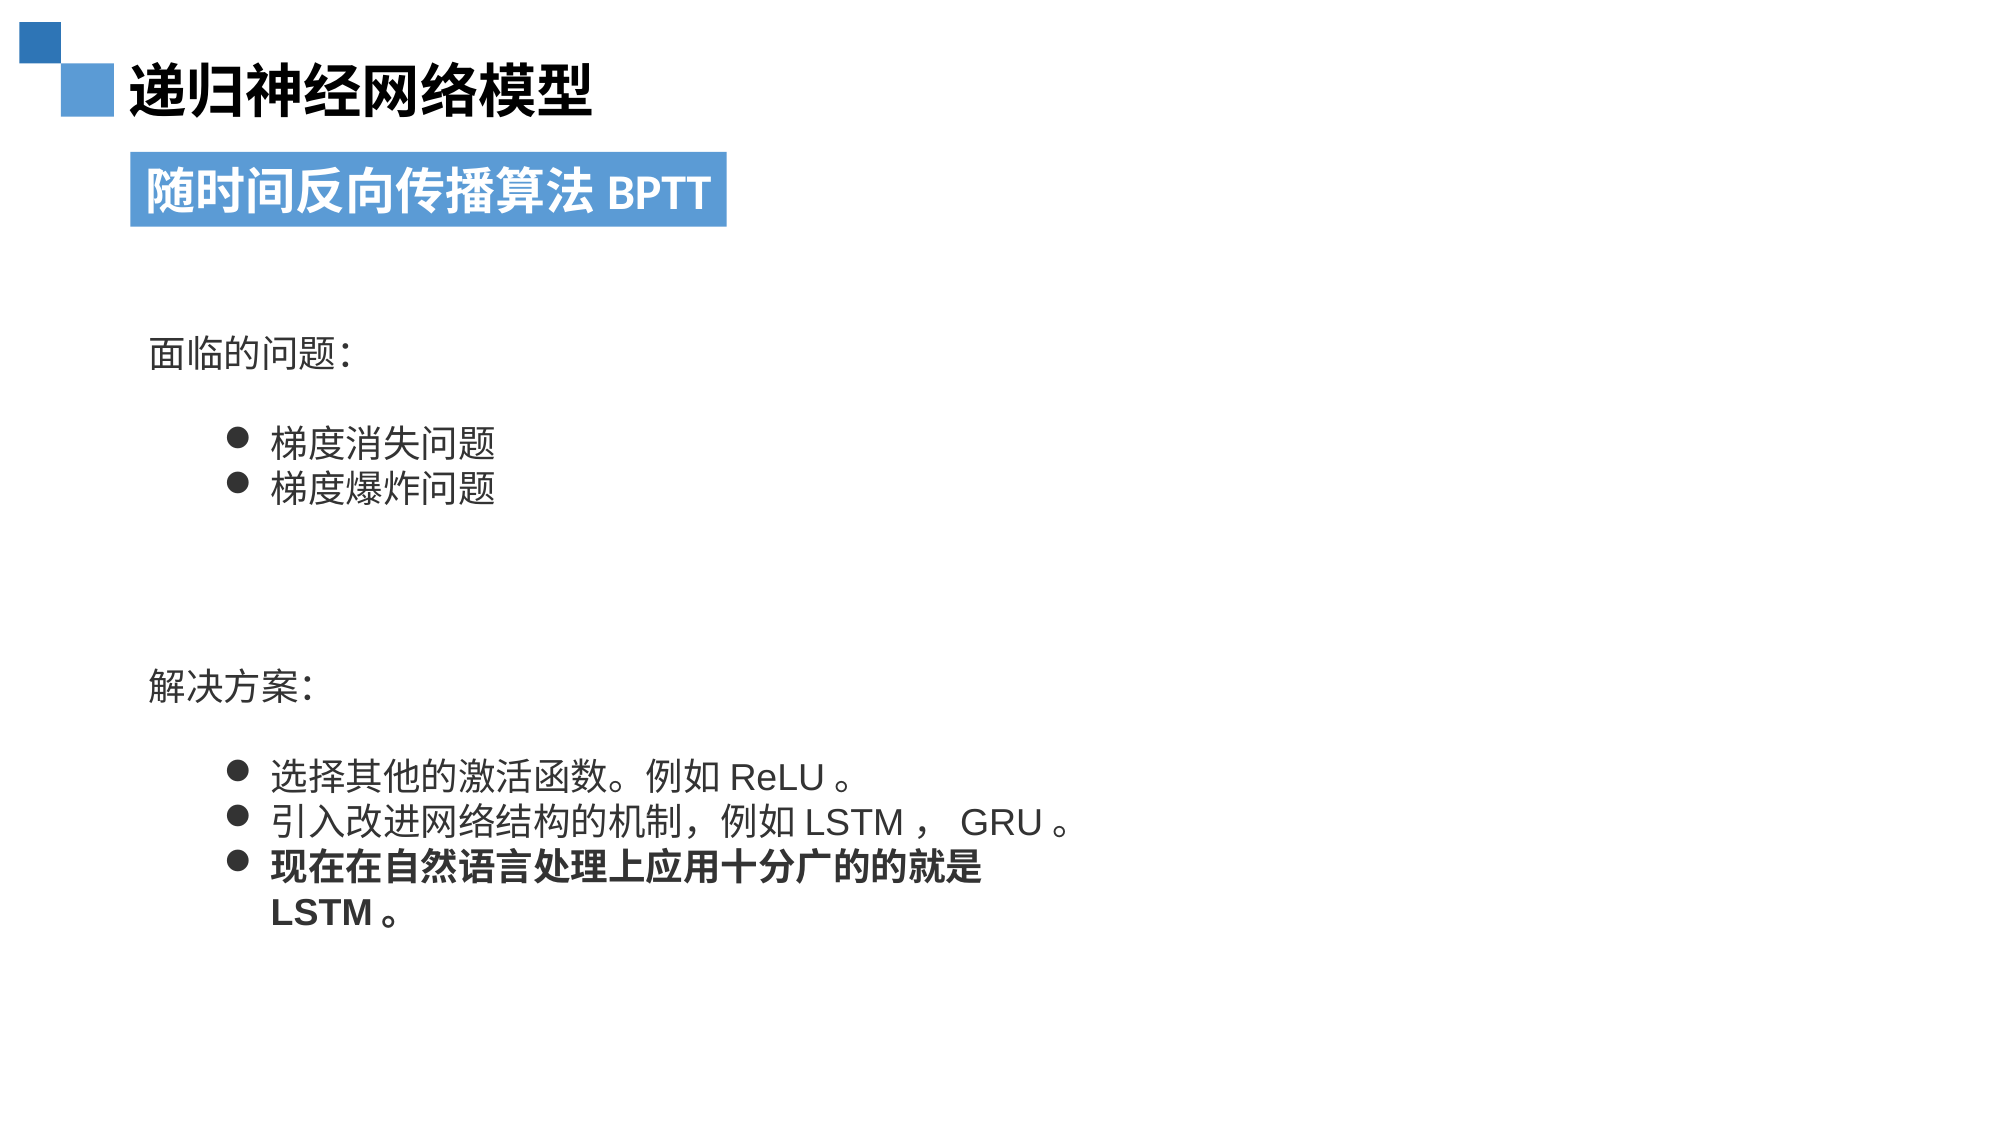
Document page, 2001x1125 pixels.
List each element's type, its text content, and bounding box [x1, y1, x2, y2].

text_box 解决方案： 选择其他的激活函数。例如ReLU。 引入改进网络结构的机制，例如LSTM，GRU。 现在在自然语言处理上应用十分广的的就是LSTM。 [133, 655, 1134, 1031]
text_box 递归神经网络模型 [113, 47, 1078, 132]
text_box 面临的问题： 梯度消失问题 梯度爆炸问题 [133, 277, 1564, 607]
text_box 随时间反向传播算法BPTT [130, 151, 727, 227]
